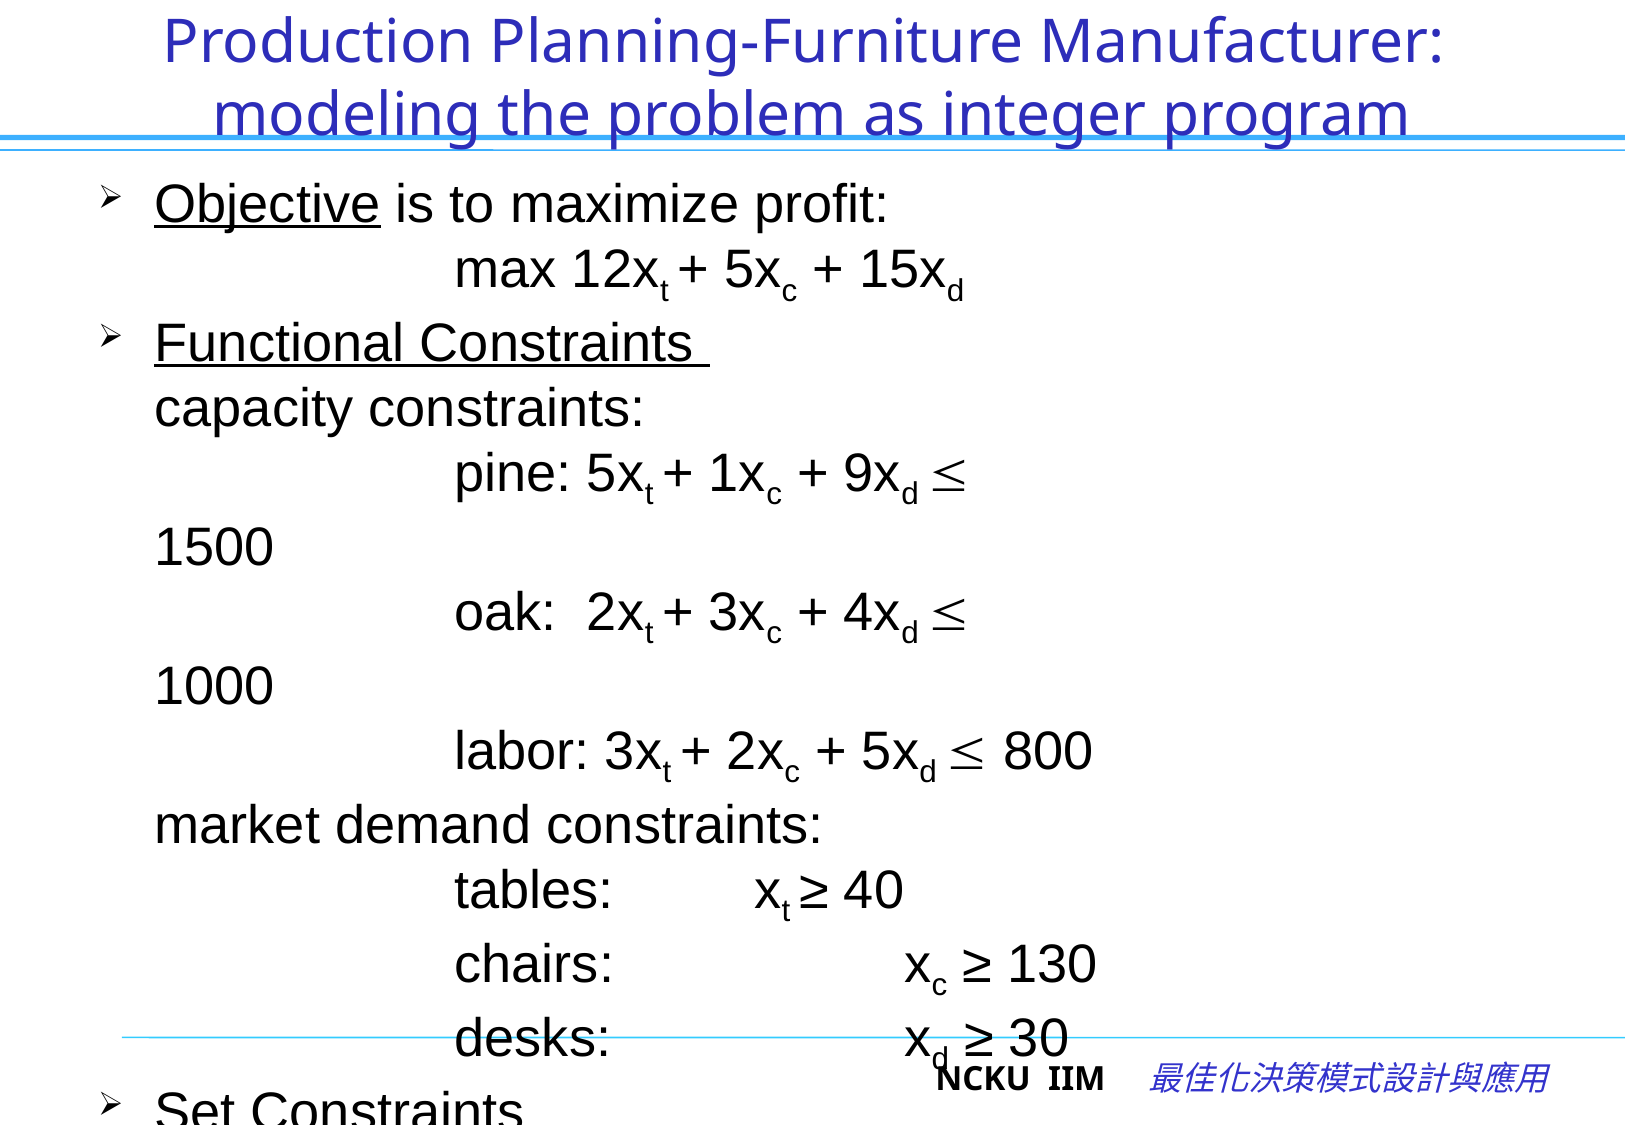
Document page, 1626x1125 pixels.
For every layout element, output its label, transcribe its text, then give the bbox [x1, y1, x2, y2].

title Production Planning-Furniture Manufacturer: modeling the problem as integer program [0, 0, 1625, 162]
list Objective is to maximize profit: max 12xt + 5xc + 15xd Functional Constraints capacity constraints: pine: 5xt + 1xc + 9xd  1500 oak: 2xt + 3xc + 4xd  1000 labor: 3xt + 2xc + 5xd  800 market demand constraints: tables: xt ≥ 40 chairs: xc ≥ 130 desks: xd ≥ 30 Set Constraints xt , xc , xd  Z+ [83, 160, 1121, 965]
